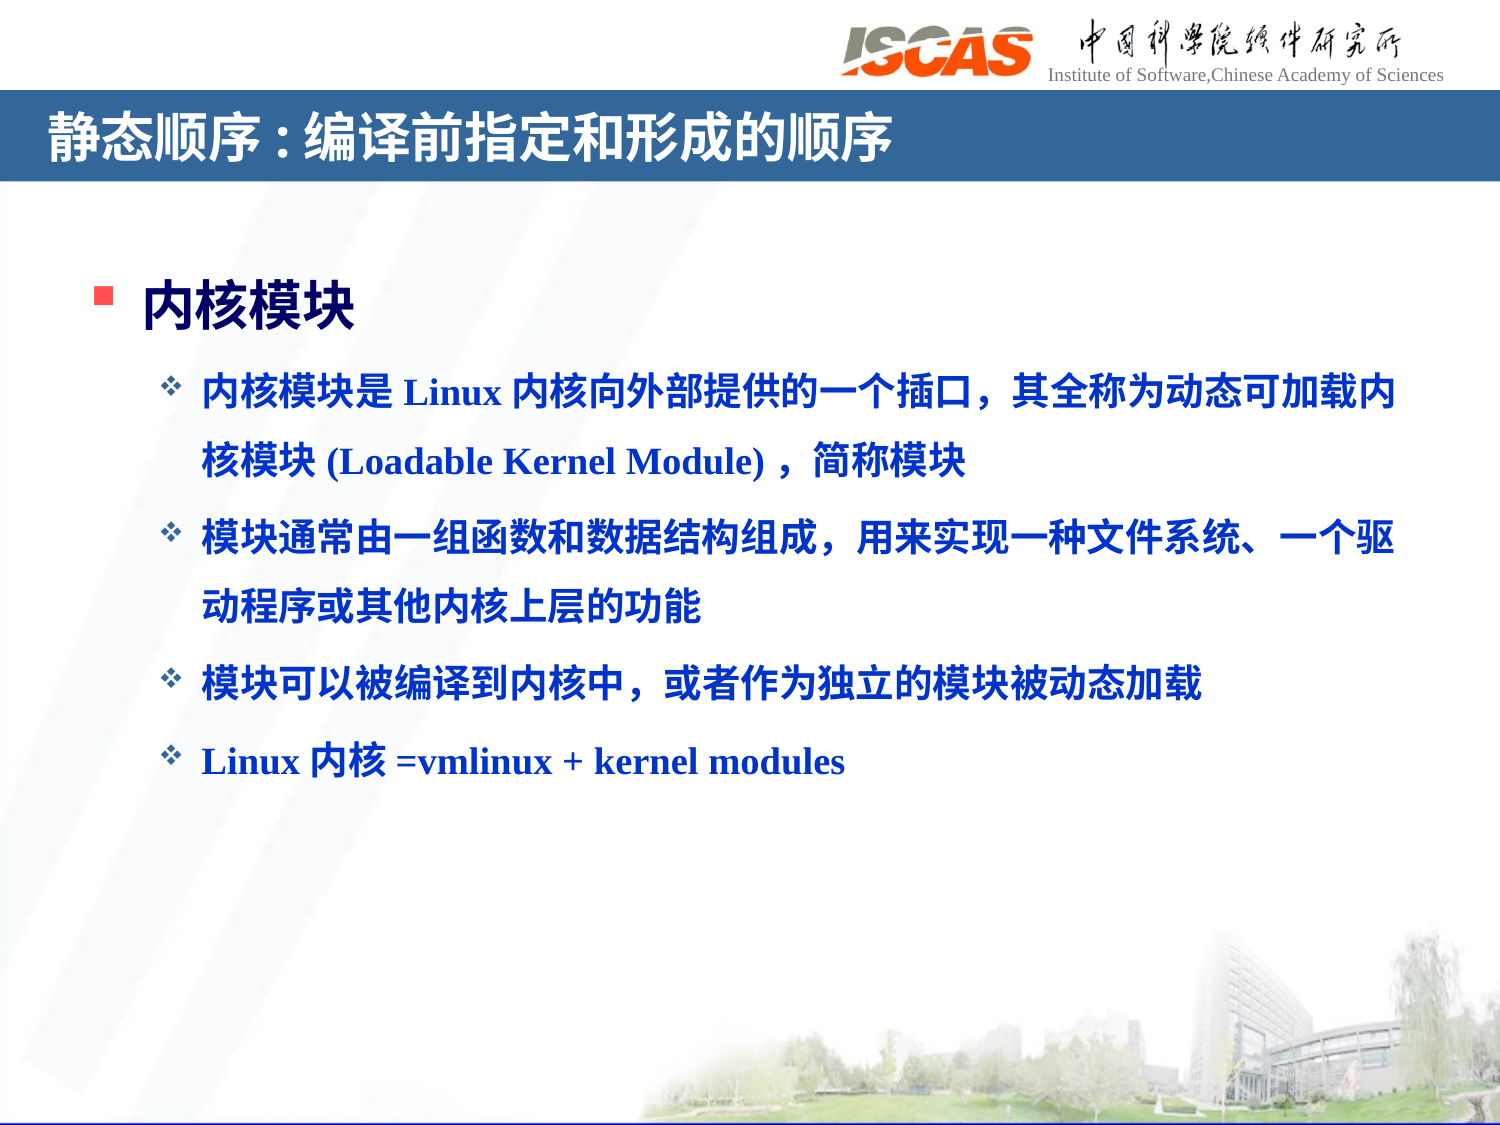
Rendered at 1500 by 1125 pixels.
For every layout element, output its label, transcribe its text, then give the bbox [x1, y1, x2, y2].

picture [1077, 15, 1402, 71]
picture [0, 182, 1500, 1125]
picture [837, 18, 1045, 87]
list 内核模块 内核模块是Linux内核向外部提供的一个插口，其全称为动态可加载内核模块(Loadable Kernel Module)，简称模块 模块通常由一组函数和数据结构组成，用来实现一种文件系统、一个驱动程序或其他内核上层的功能 模块可以被编译到内核中，或者作为独立的模块被动态加载 Linux内核=vmlinux + kernel modules [73, 231, 1427, 1036]
title 静态顺序:编译前指定和形成的顺序 [0, 89, 1500, 182]
